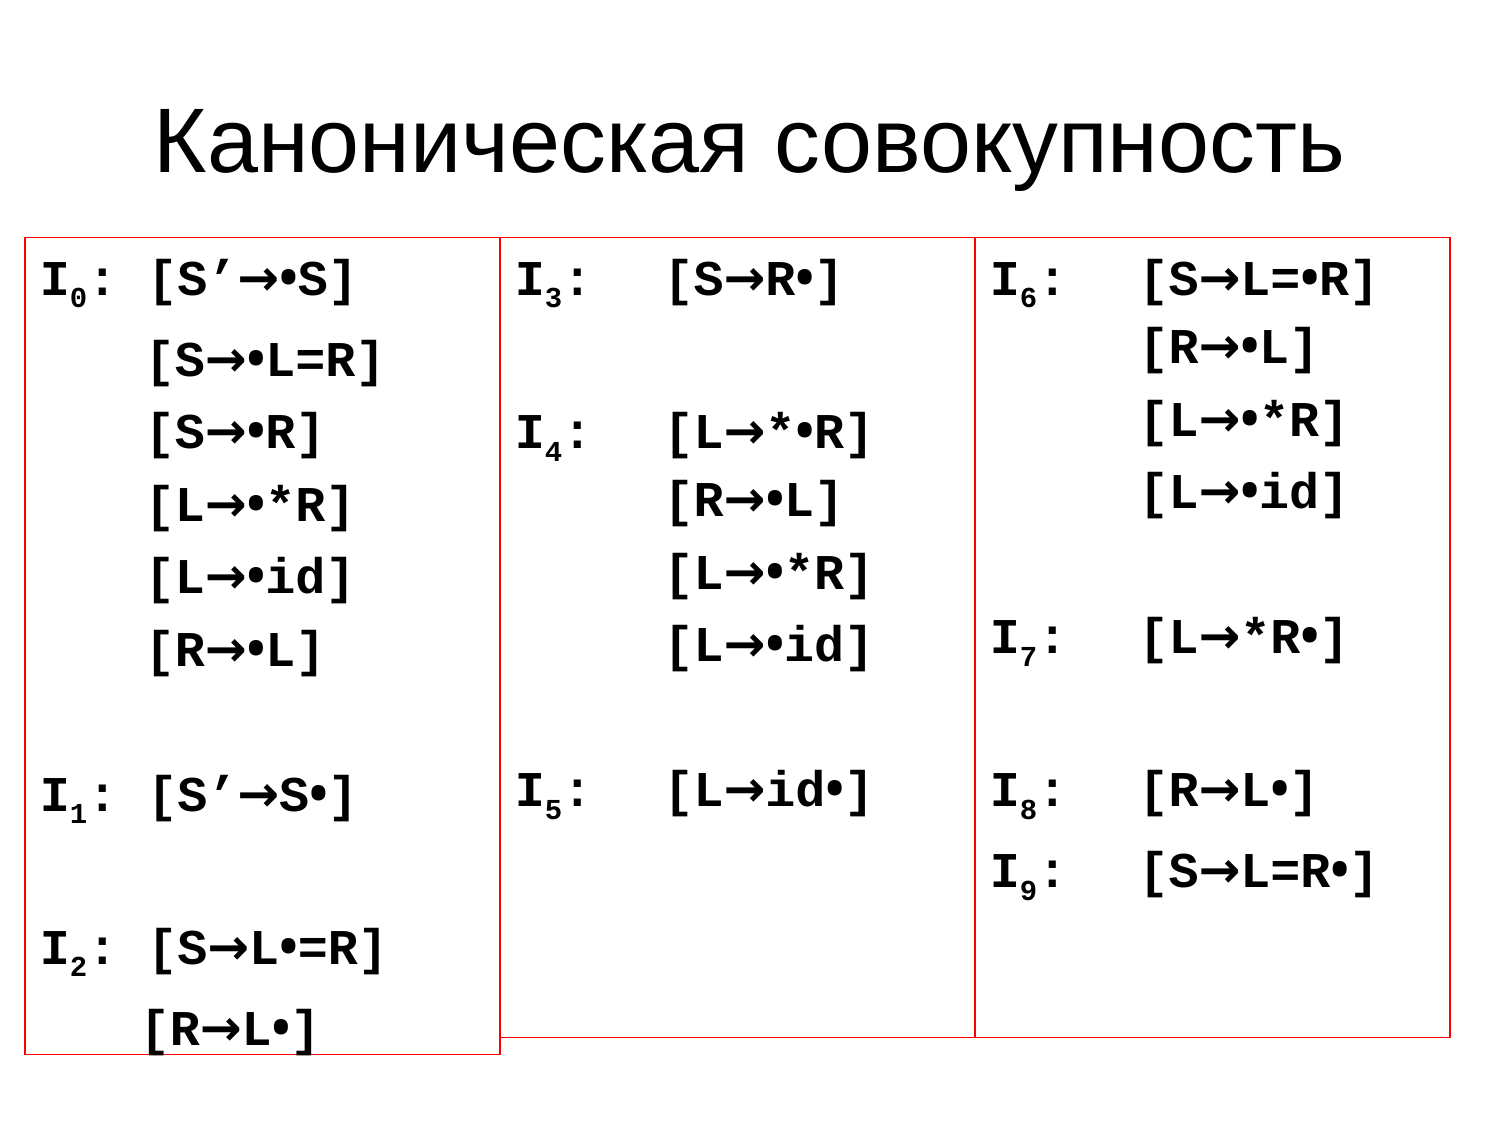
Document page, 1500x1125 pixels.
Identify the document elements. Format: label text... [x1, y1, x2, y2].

text_box I3: [S→R•] I4: [L→*•R] [R→•L] [L→•*R] [L→•id] I5: [L→id•] [500, 237, 975, 1038]
title Каноническая совокупность [74, 63, 1426, 208]
list I0: [S’→•S] [S→•L=R] [S→•R] [L→•*R] [L→•id] [R→•L] I1: [S’→S•] I2: [S→L•=R] [R→L•] [24, 237, 501, 1055]
text_box I6: [S→L=•R] [R→•L] [L→•*R] [L→•id] I7: [L→*R•] I8: [R→L•] I9: [S→L=R•] [975, 237, 1450, 1038]
